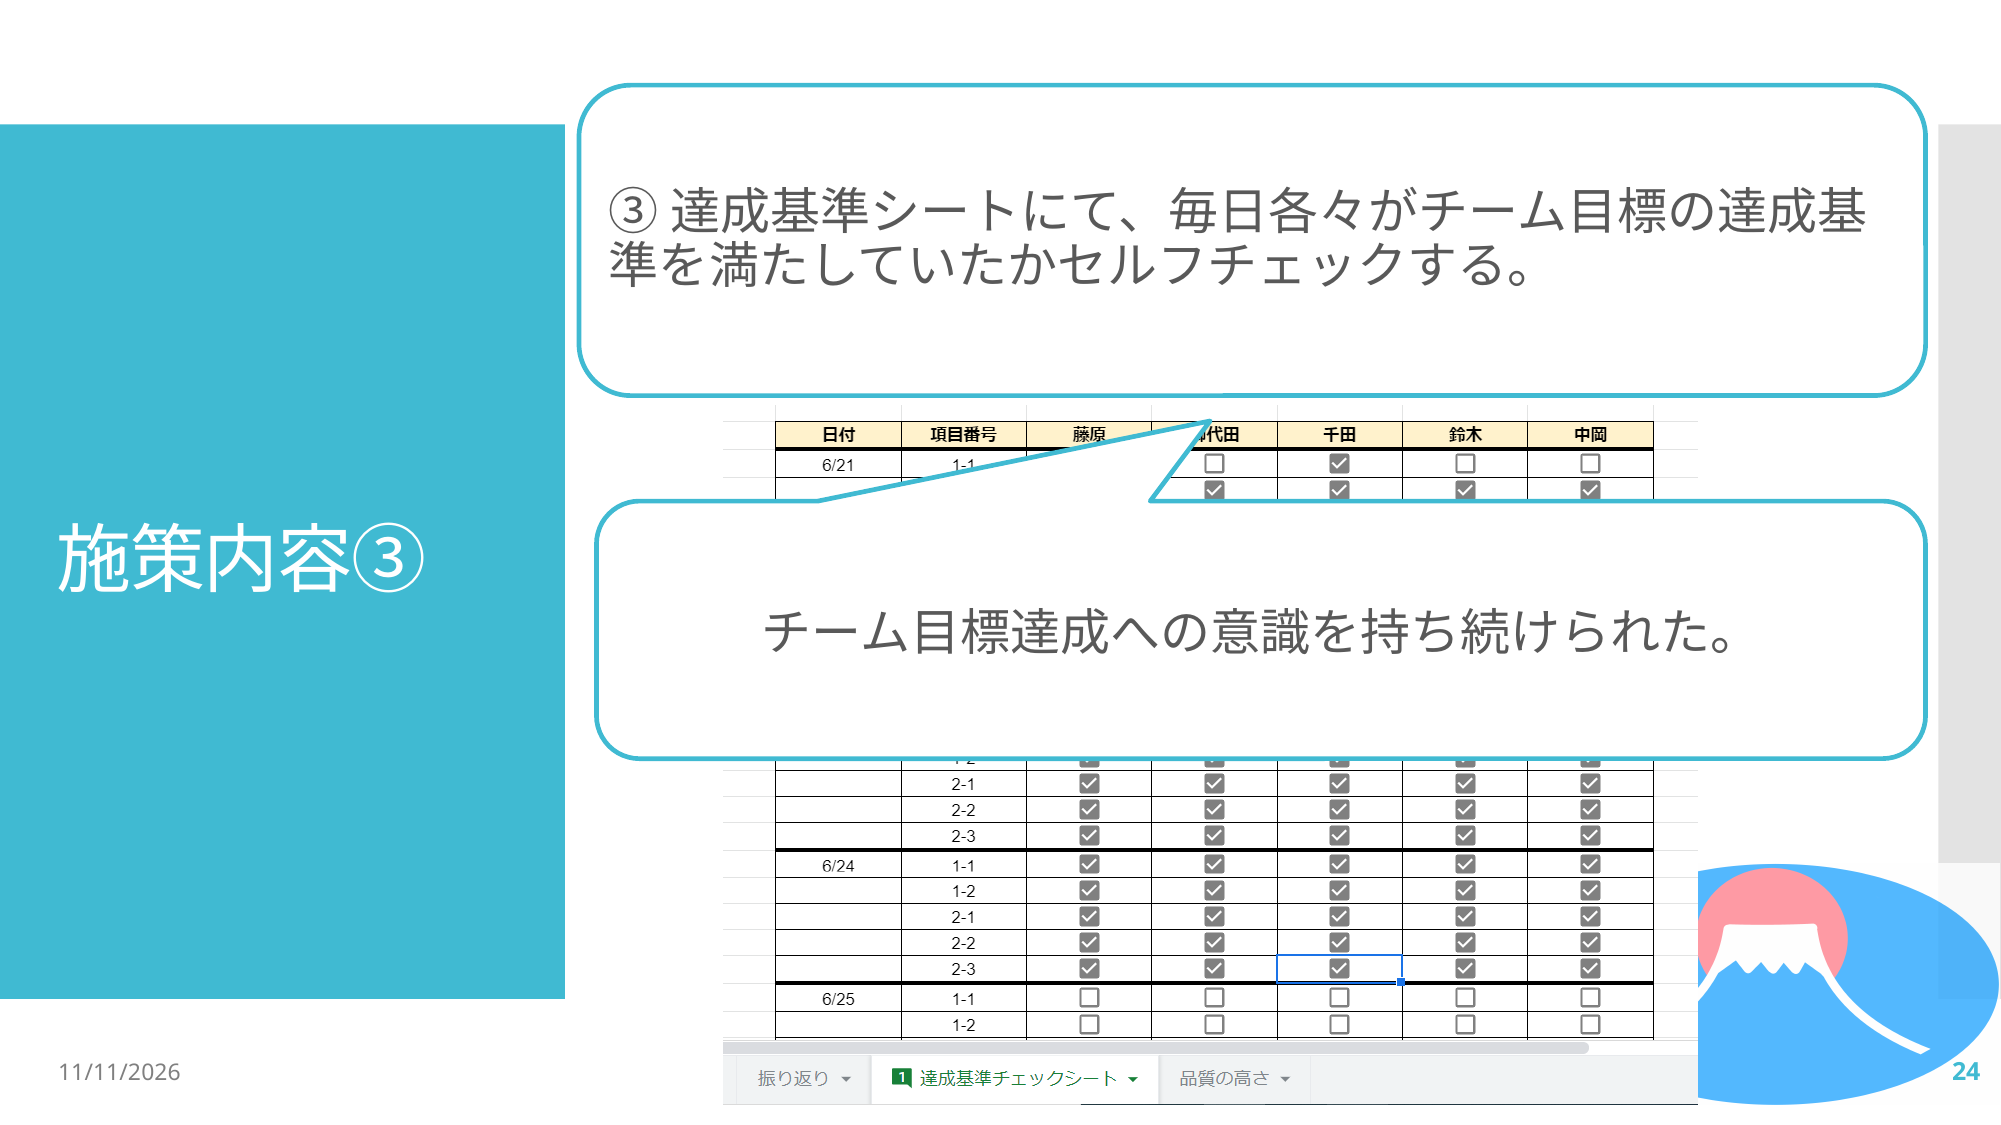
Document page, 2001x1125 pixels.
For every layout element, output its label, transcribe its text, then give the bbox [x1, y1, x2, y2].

title 施策内容③ [41, 184, 525, 940]
text_box チーム目標達成への意識を持ち続けられた。 [1699, 500, 1927, 760]
text_box ③達成基準シートにて、毎日各々がチーム目標の達成基準を満たしていたかセルフチェックする。 [578, 84, 1927, 397]
text_box チーム目標達成への意識を持ち続けられた。 [595, 500, 723, 760]
picture [723, 405, 2000, 1105]
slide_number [43, 1042, 493, 1103]
